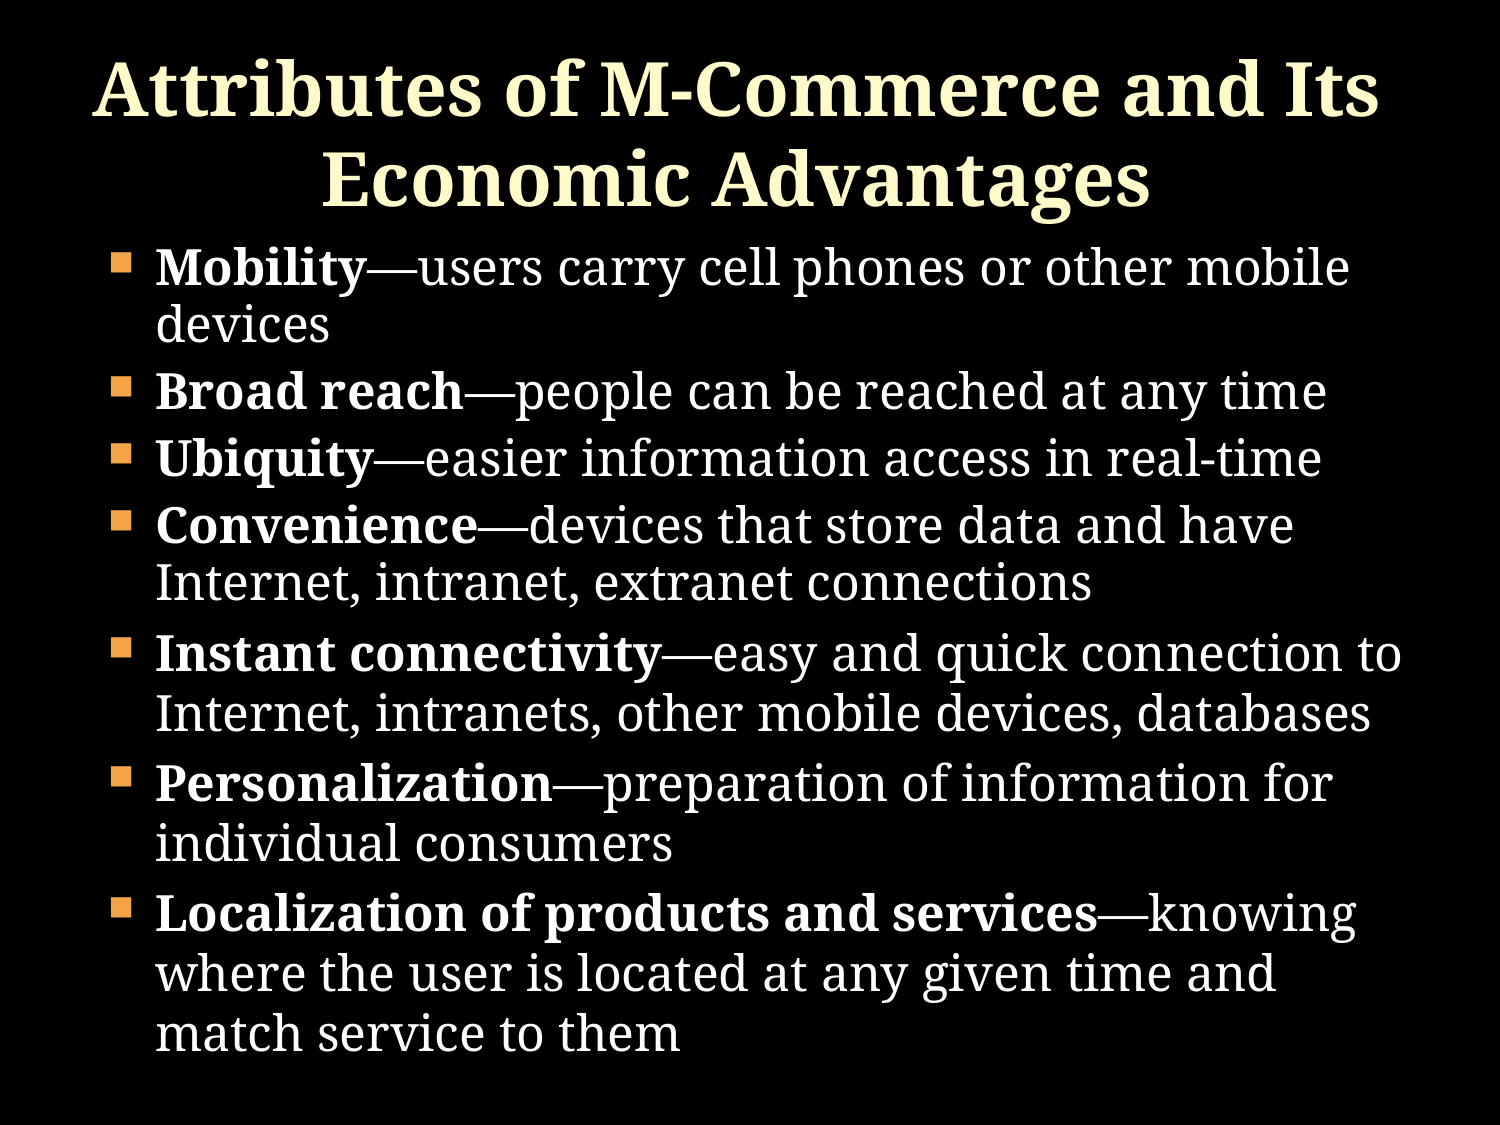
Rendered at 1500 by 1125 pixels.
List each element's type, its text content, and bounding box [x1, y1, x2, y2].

text_box Mobility—users carry cell phones or other mobile devices Broad reach—people can be reached at any time Ubiquity—easier information access in real-time Convenience—devices that store data and have Internet, intranet, extranet connections Instant connectivity—easy and quick connection to Internet, intranets, other mobile devices, databases Personalization—preparation of information for individual consumers Localization of products and services—knowing where the user is located at any given time and match service to them [50, 232, 1450, 975]
text_box Attributes of M-Commerce and Its Economic Advantages [62, 49, 1413, 213]
